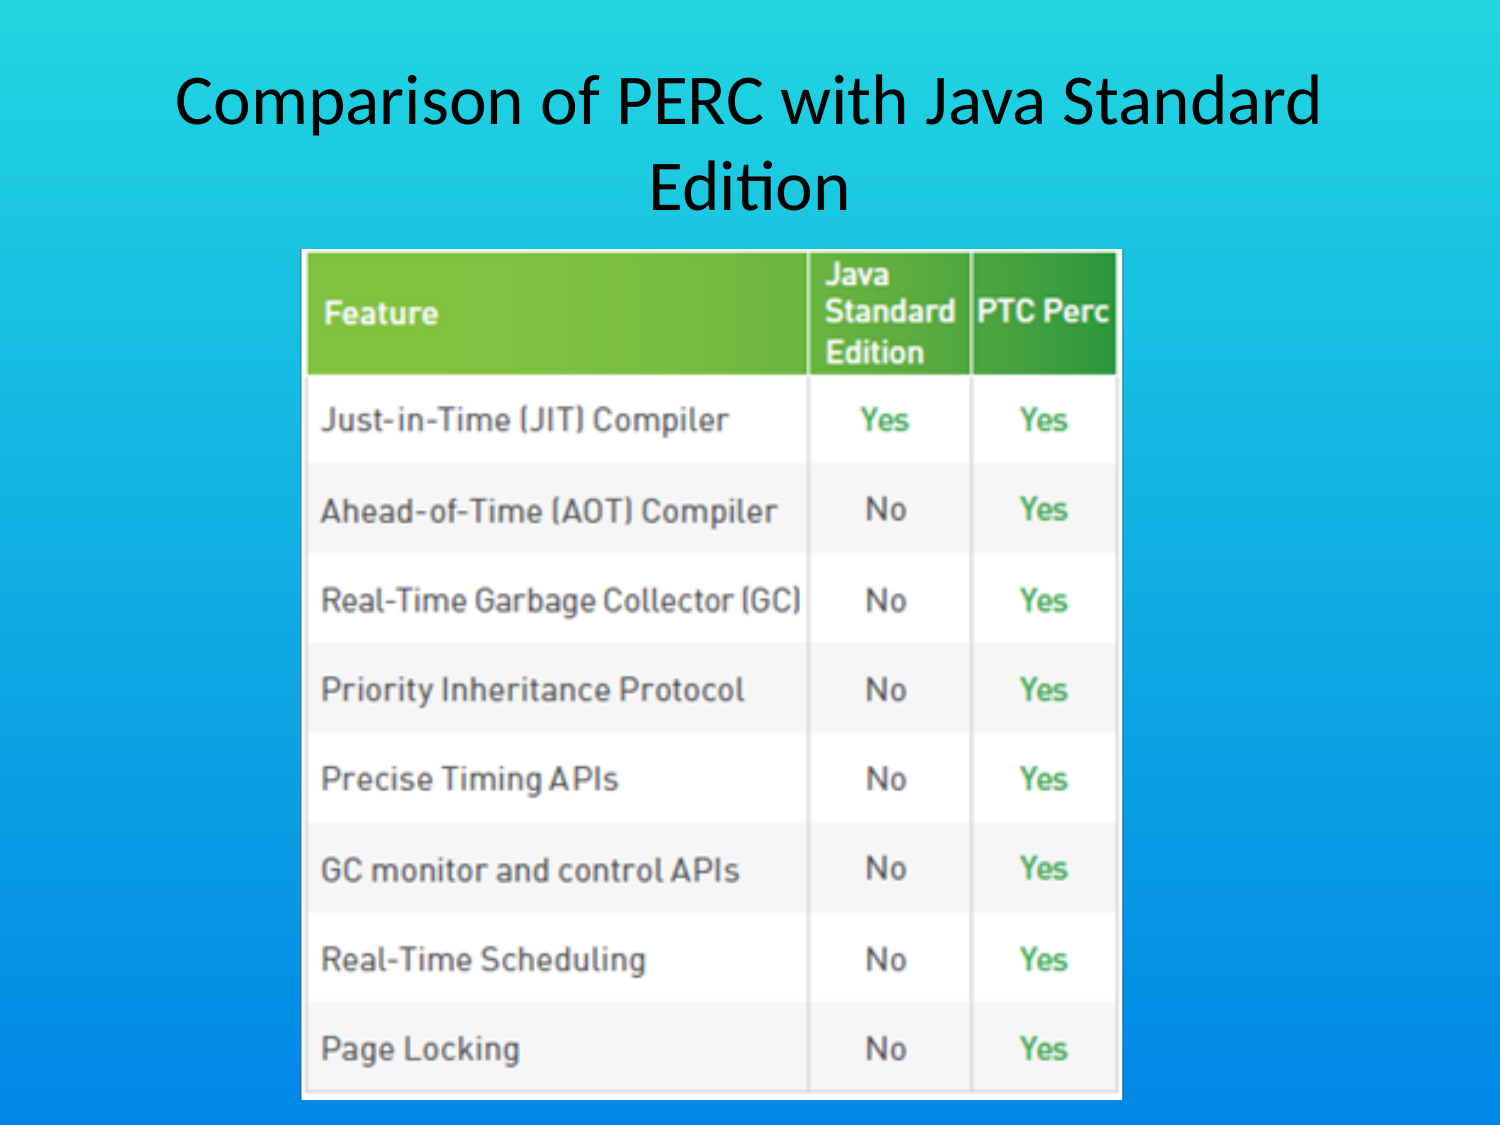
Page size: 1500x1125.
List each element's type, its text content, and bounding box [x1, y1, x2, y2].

title Comparison of PERC with Java Standard Edition [75, 45, 1425, 233]
picture [0, 249, 1500, 1101]
